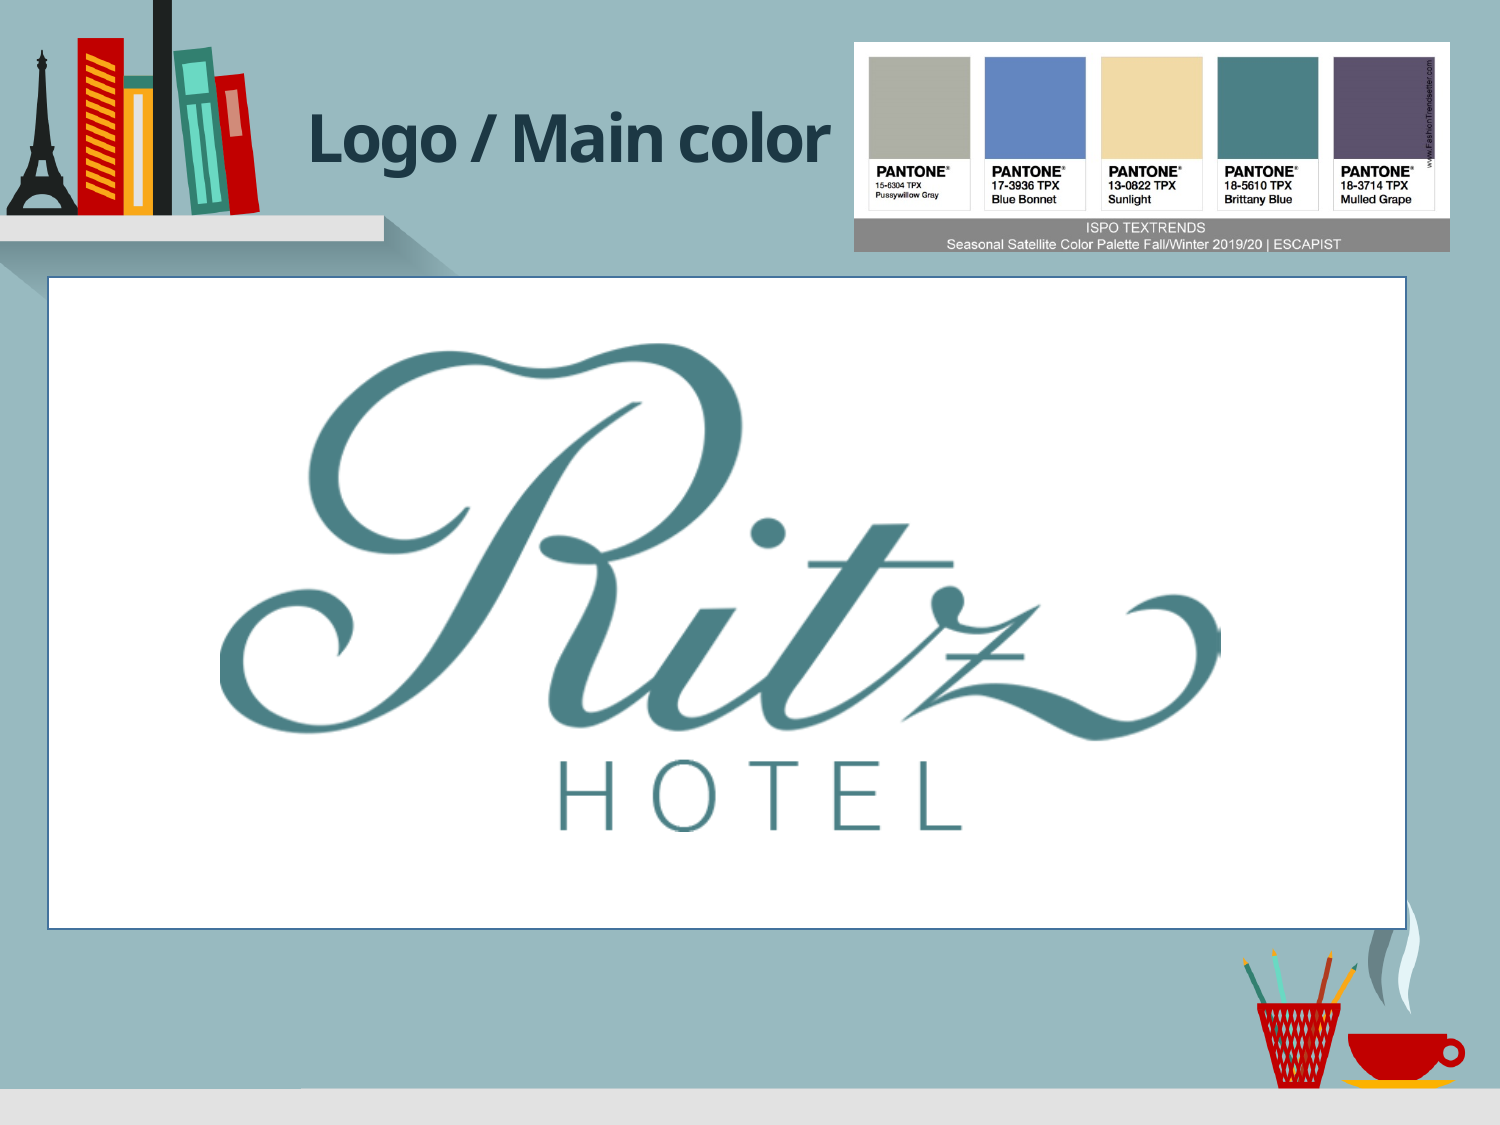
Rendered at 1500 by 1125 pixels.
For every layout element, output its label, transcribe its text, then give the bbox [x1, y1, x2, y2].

text_box [47, 276, 1407, 930]
title Logo / Main color [291, 89, 854, 194]
picture [0, 0, 1500, 1125]
